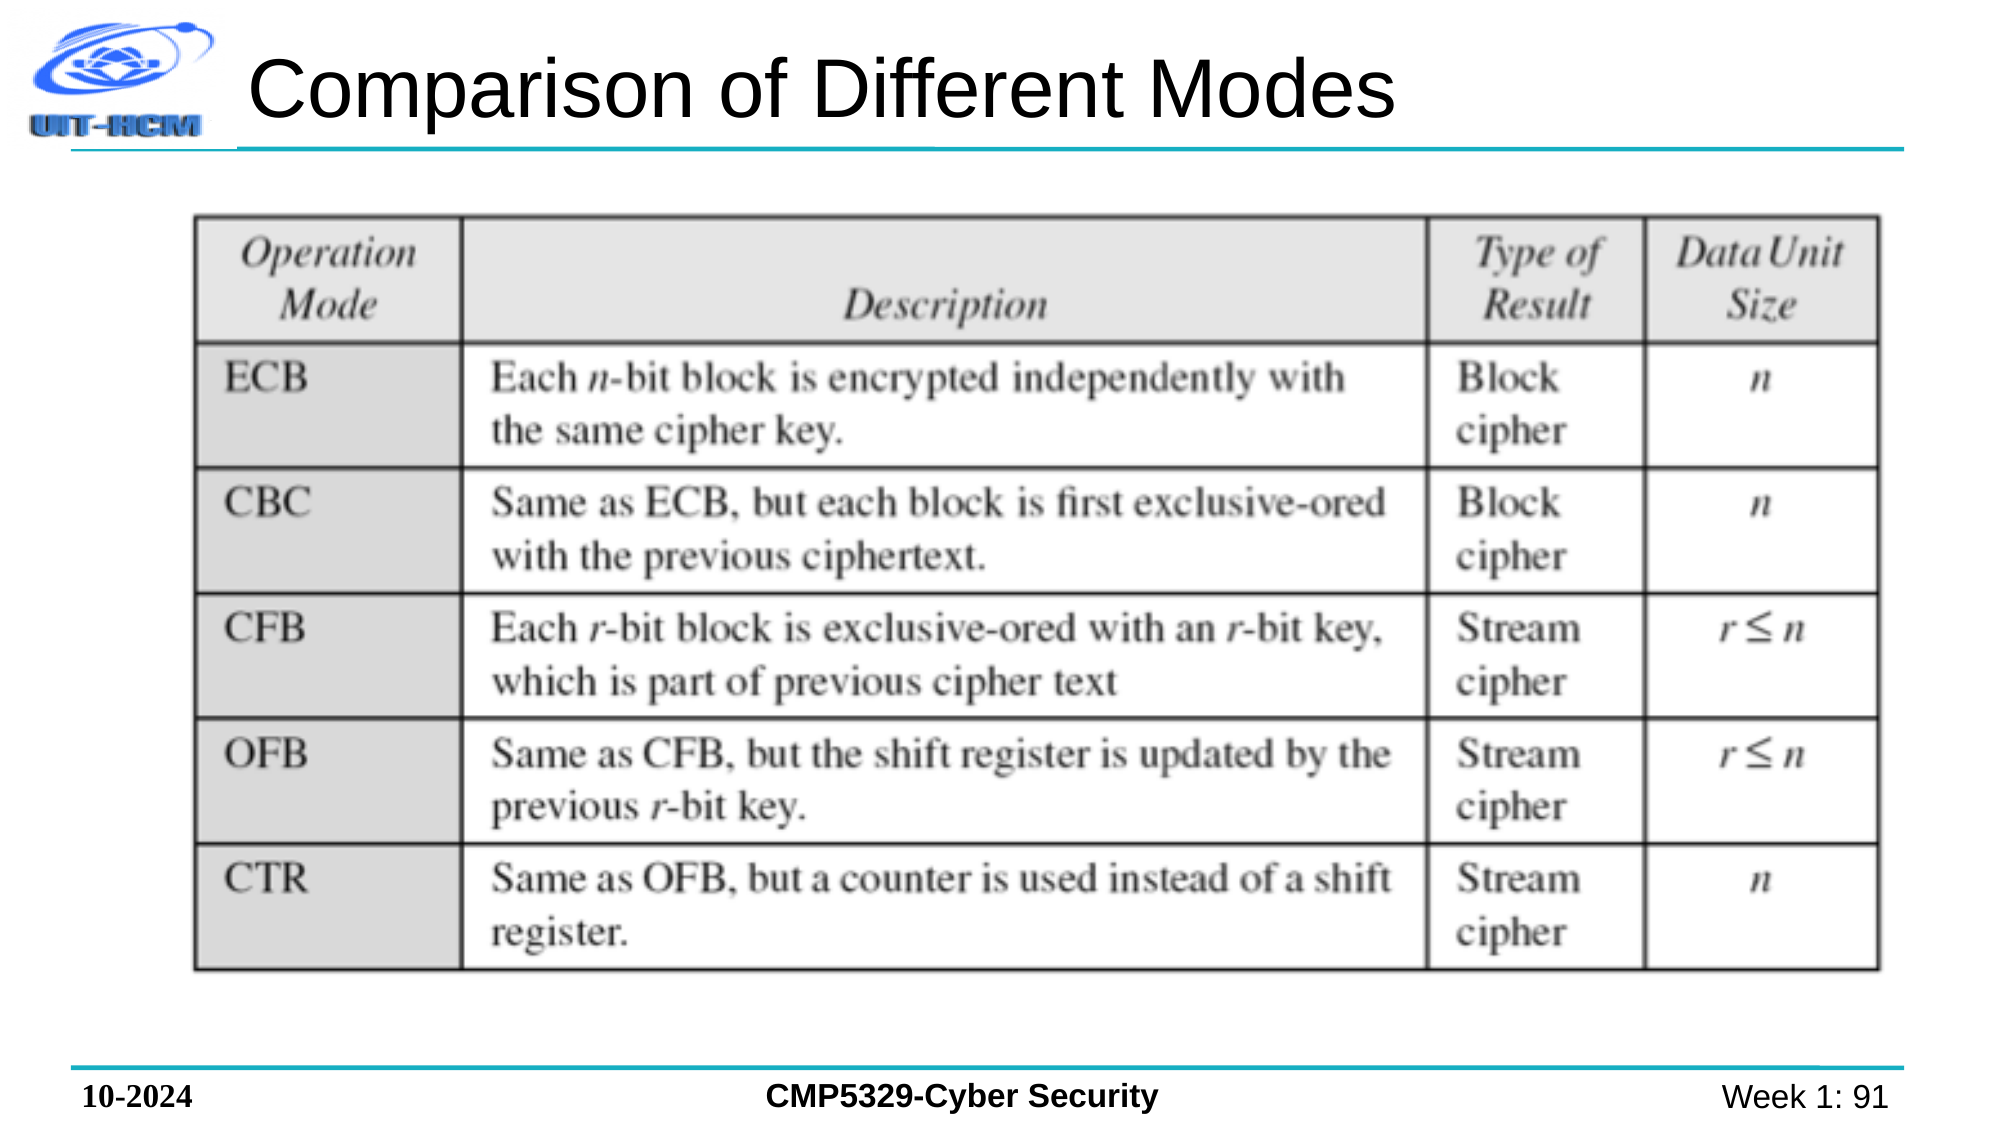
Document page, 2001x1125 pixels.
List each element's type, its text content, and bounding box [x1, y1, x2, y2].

title Comparison of Different Modes [232, 19, 1839, 149]
picture [184, 196, 1890, 982]
picture [7, 8, 237, 149]
